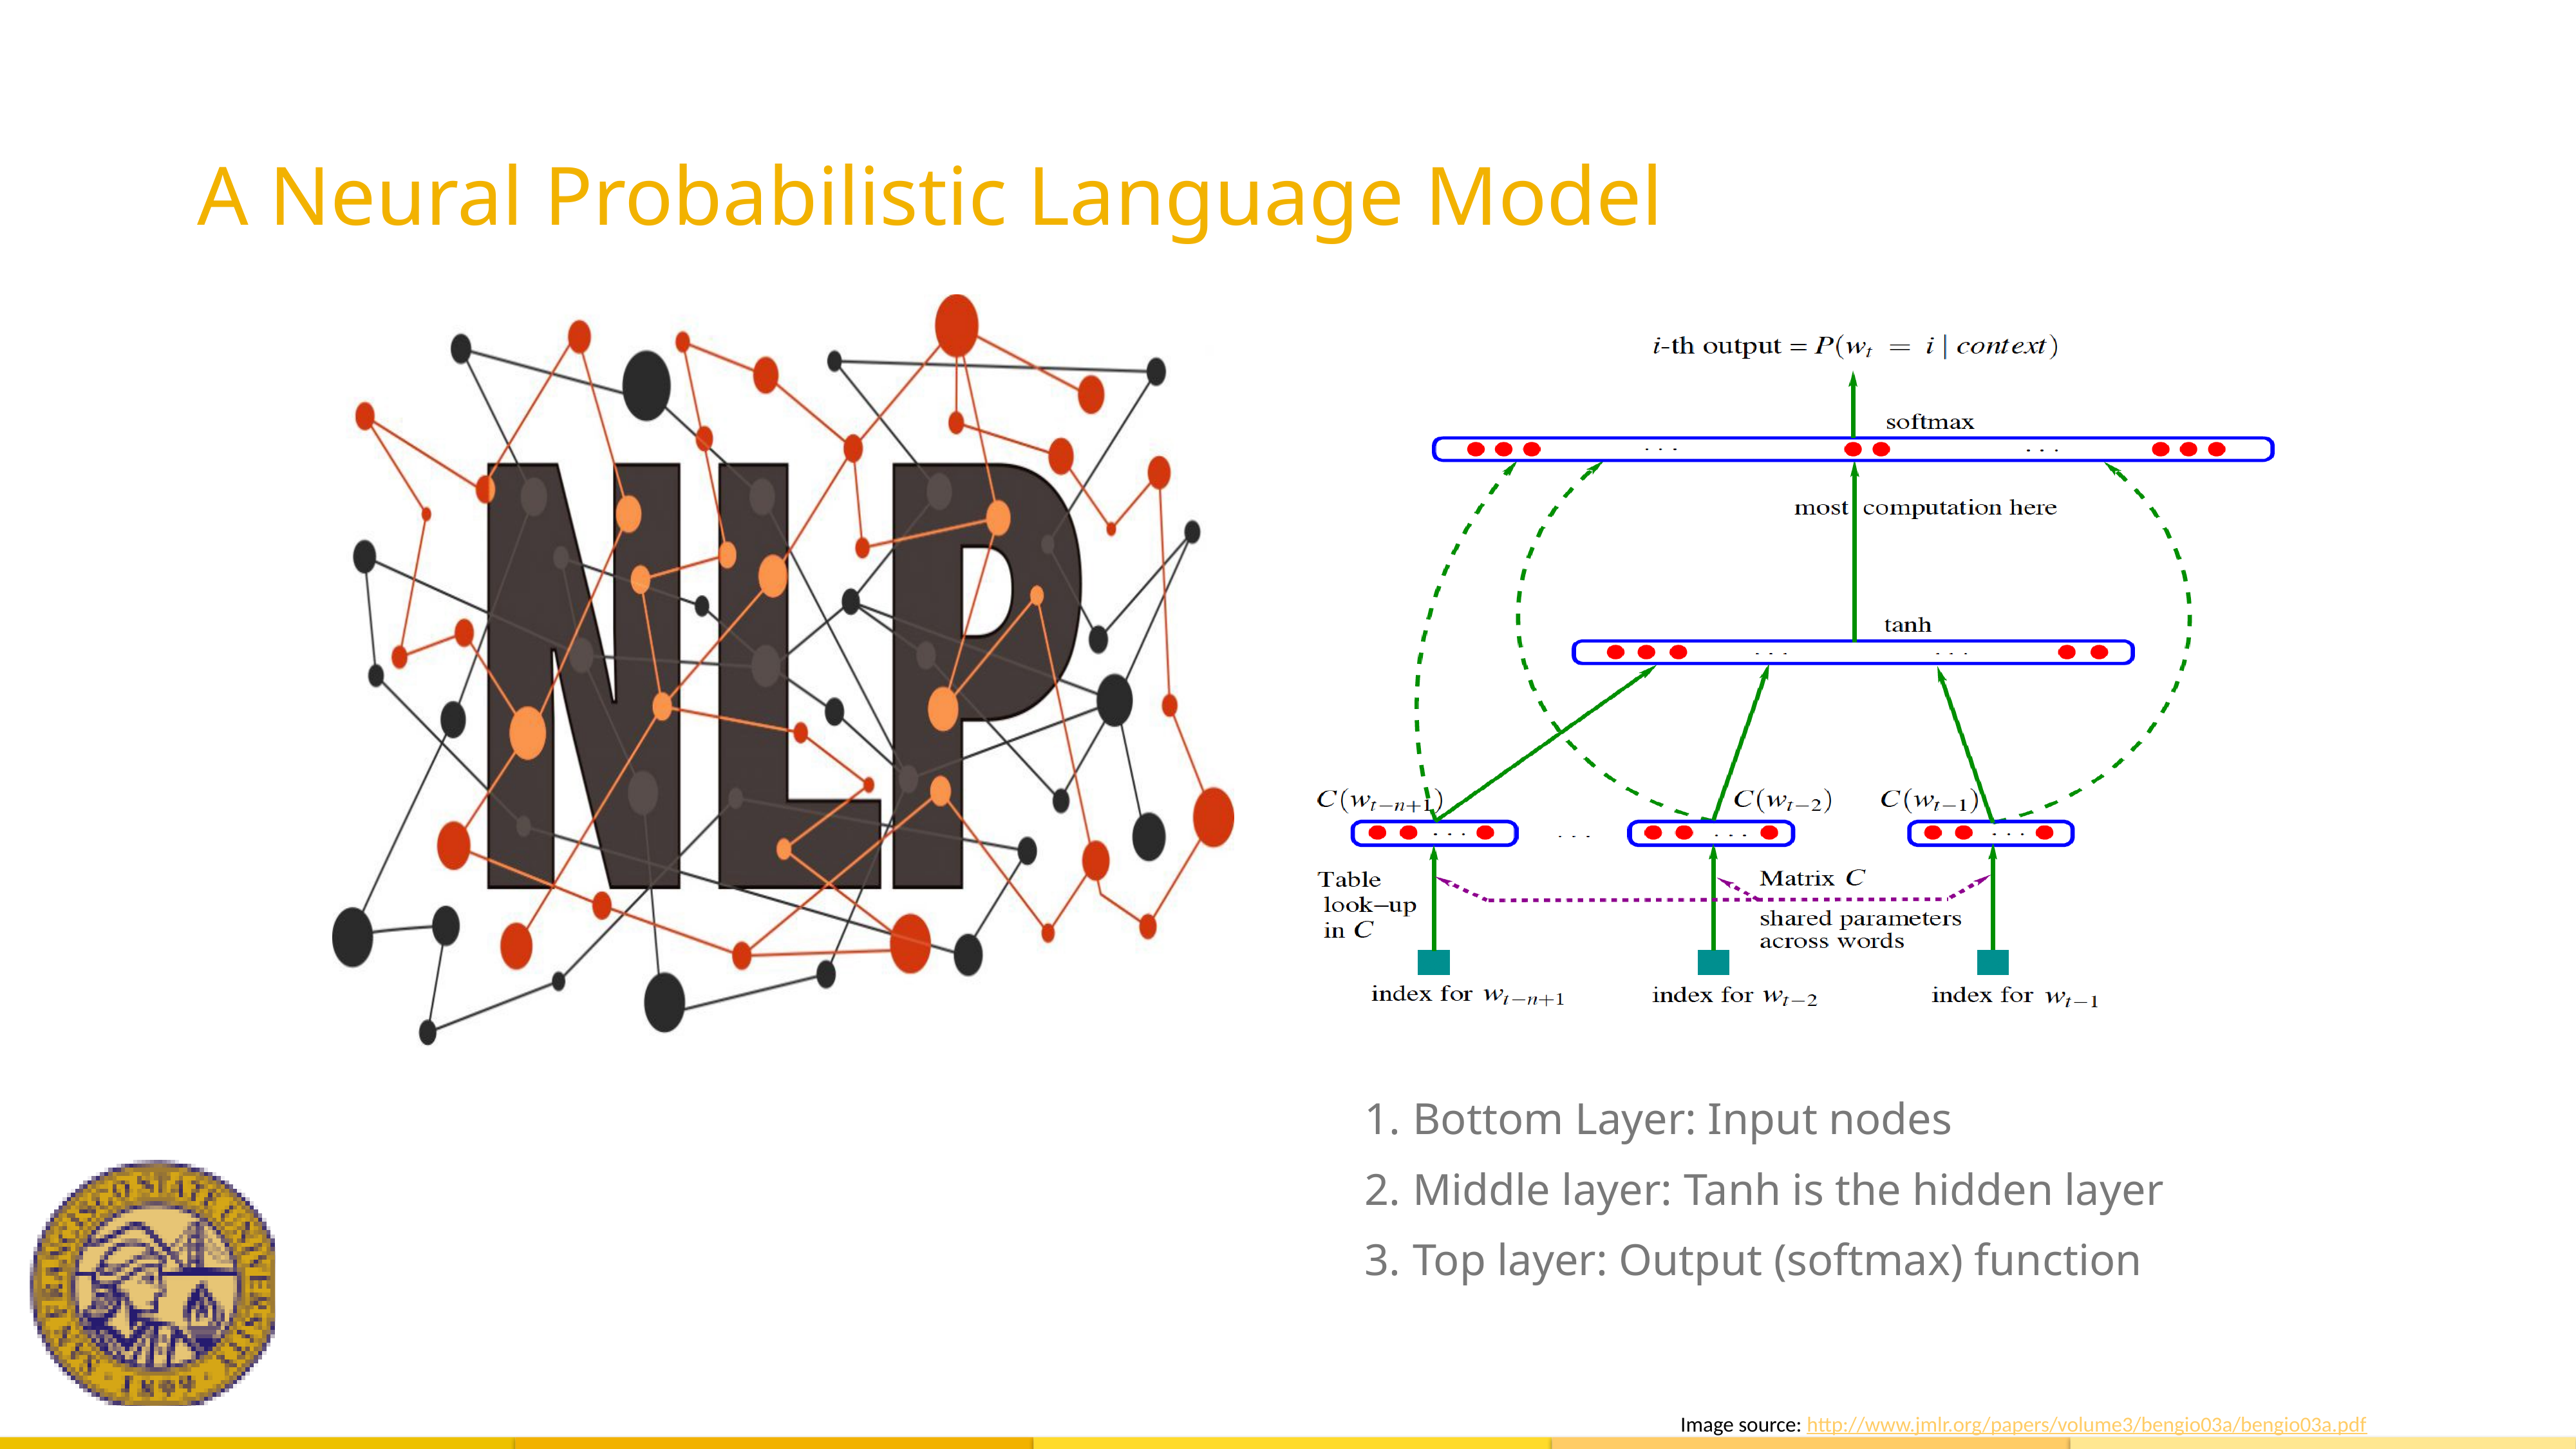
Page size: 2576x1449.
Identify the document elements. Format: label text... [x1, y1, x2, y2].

text_box Image source: http://www.jmlr.org/papers/volume3/bengio03a/bengio03a.pdf [1472, 1405, 2576, 1441]
picture [1287, 289, 2465, 1042]
title A Neural Probabilistic Language Model [174, 96, 2383, 289]
subtitle Bottom Layer: Input nodes Middle layer: Tanh is the hidden layer Top layer: Output (softmax) function [1341, 1069, 2383, 1315]
picture [30, 1160, 276, 1406]
picture [332, 294, 1234, 1048]
